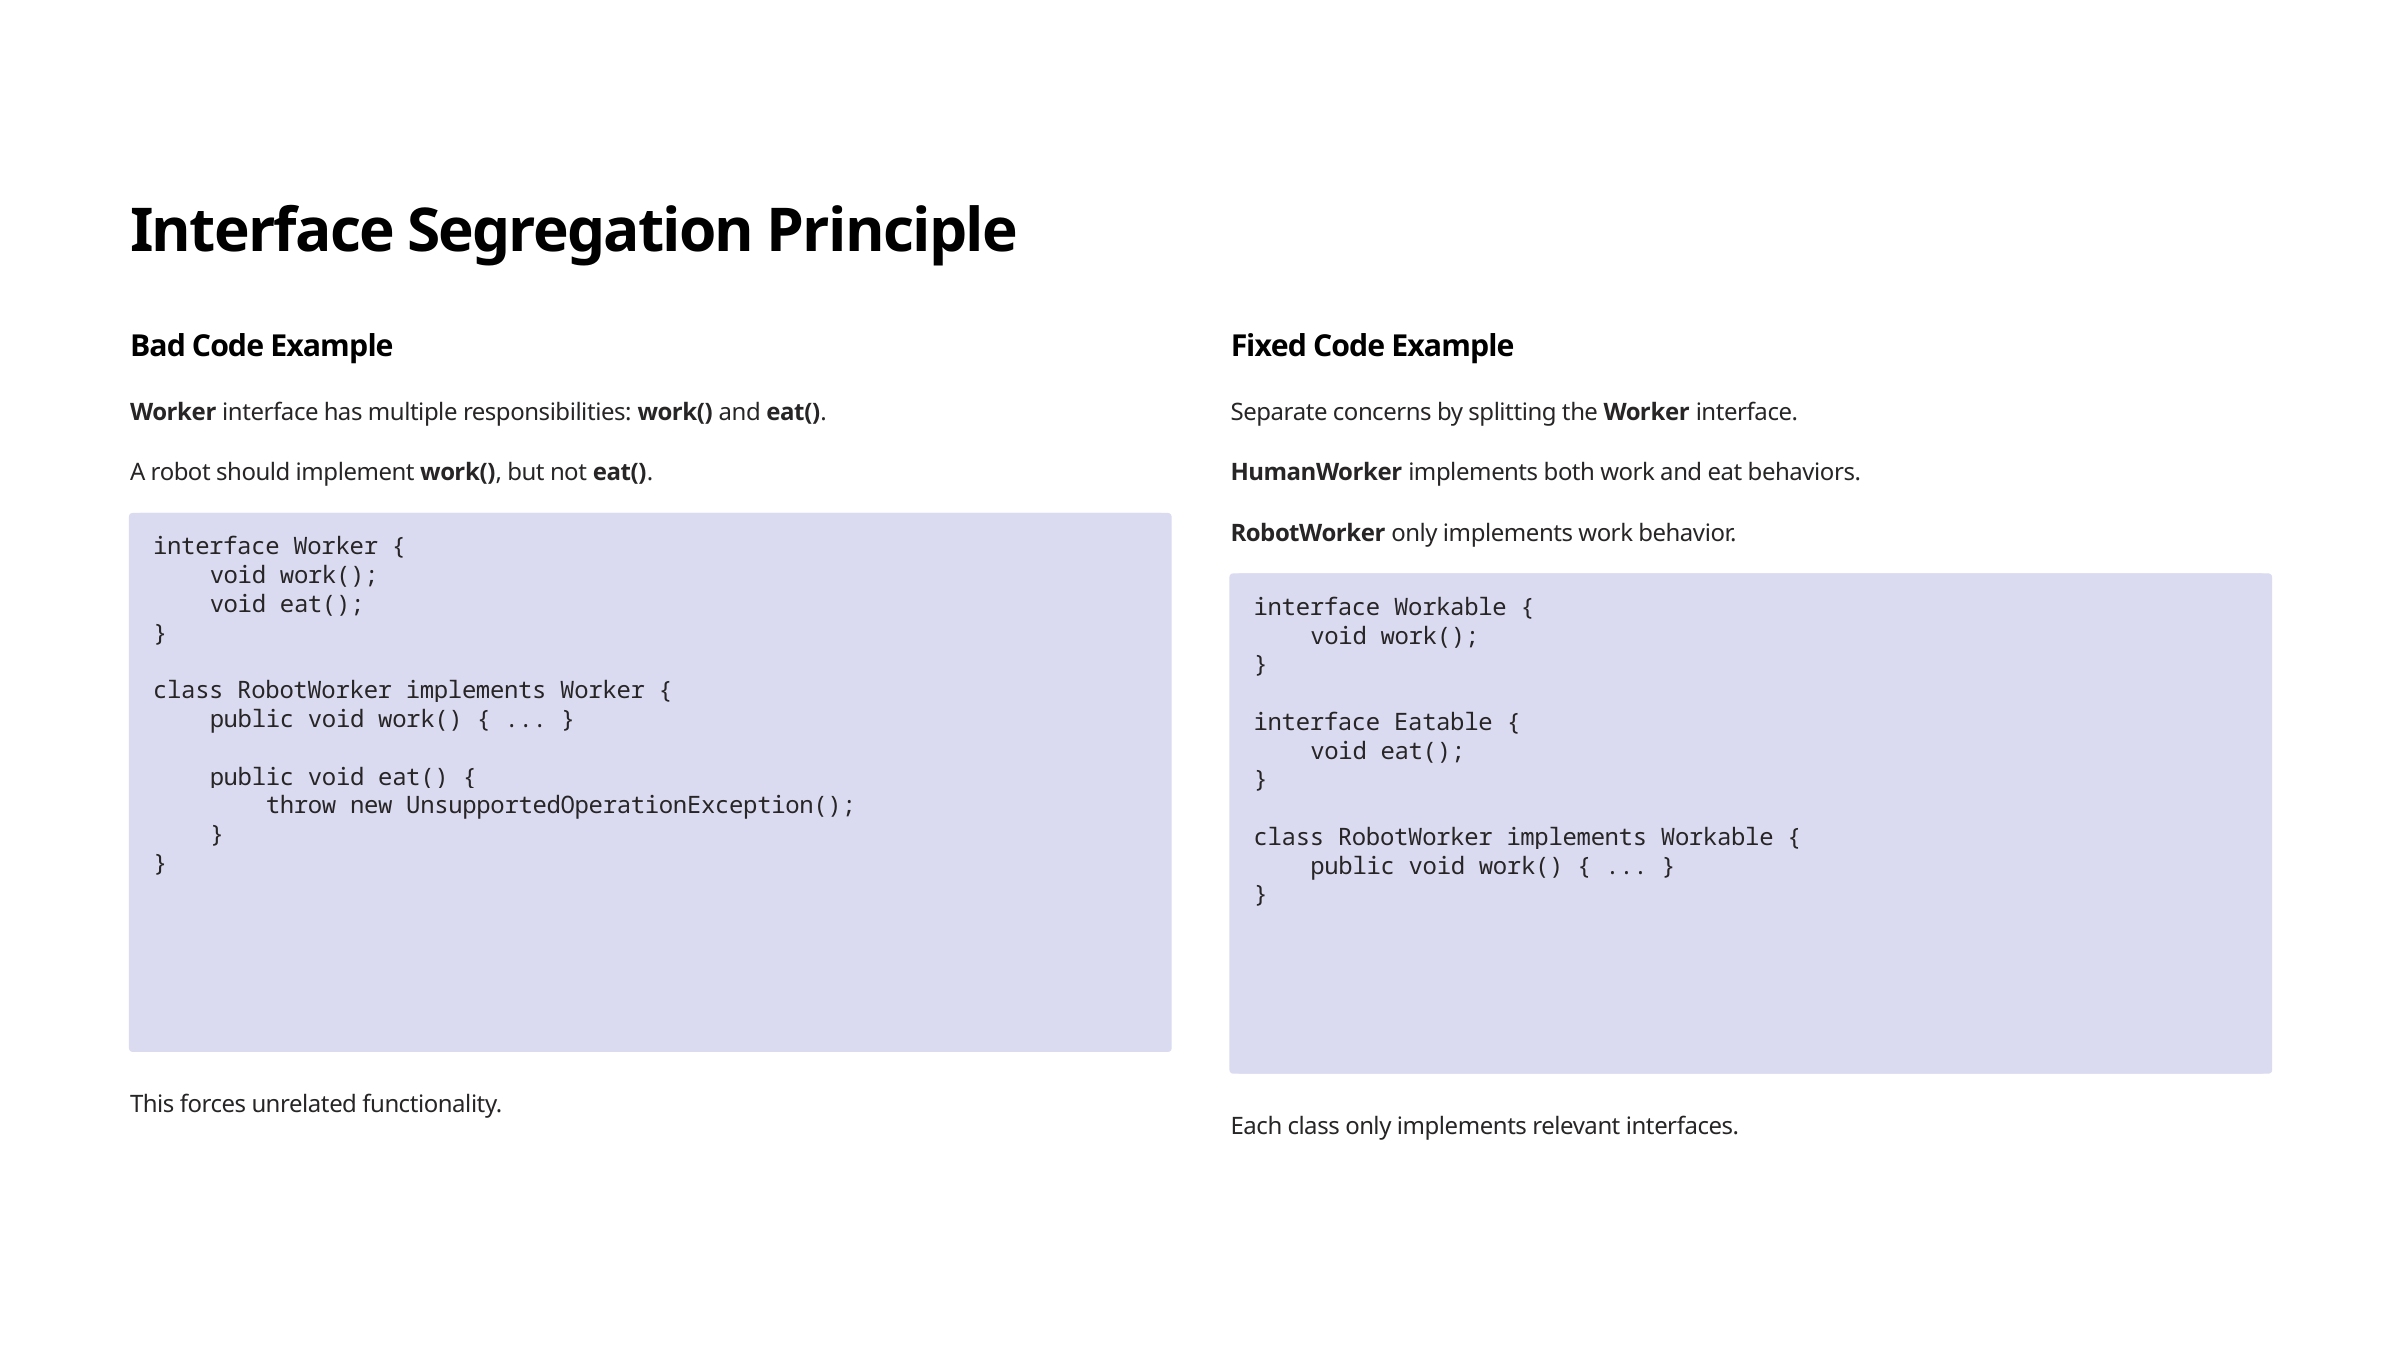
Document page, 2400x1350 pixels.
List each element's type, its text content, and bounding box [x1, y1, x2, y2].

text_box [1229, 573, 2273, 1074]
text_box Fixed Code Example [1230, 324, 1534, 363]
text_box Bad Code Example [130, 324, 433, 363]
text_box Interface Segregation Principle [130, 188, 990, 265]
text_box A robot should implement work(), but not eat(). [130, 447, 1171, 486]
text_box RobotWorker only implements work behavior. [1230, 507, 2271, 547]
text_box interface Workable { void work(); } interface Eatable { void eat(); } class RobotWorker implements Workable { public void work() { ... } } [1253, 591, 2248, 1056]
text_box Each class only implements relevant interfaces. [1230, 1100, 2271, 1140]
text_box [128, 512, 1172, 1052]
text_box Worker interface has multiple responsibilities: work() and eat(). [130, 386, 1171, 426]
text_box Separate concerns by splitting the Worker interface. [1230, 386, 2271, 426]
text_box HumanWorker implements both work and eat behaviors. [1230, 447, 2271, 486]
text_box interface Worker { void work(); void eat(); } class RobotWorker implements Worker { public void work() { ... } public void eat() { throw new UnsupportedOperationException(); } } [153, 531, 1148, 1034]
text_box This forces unrelated functionality. [130, 1079, 1171, 1118]
